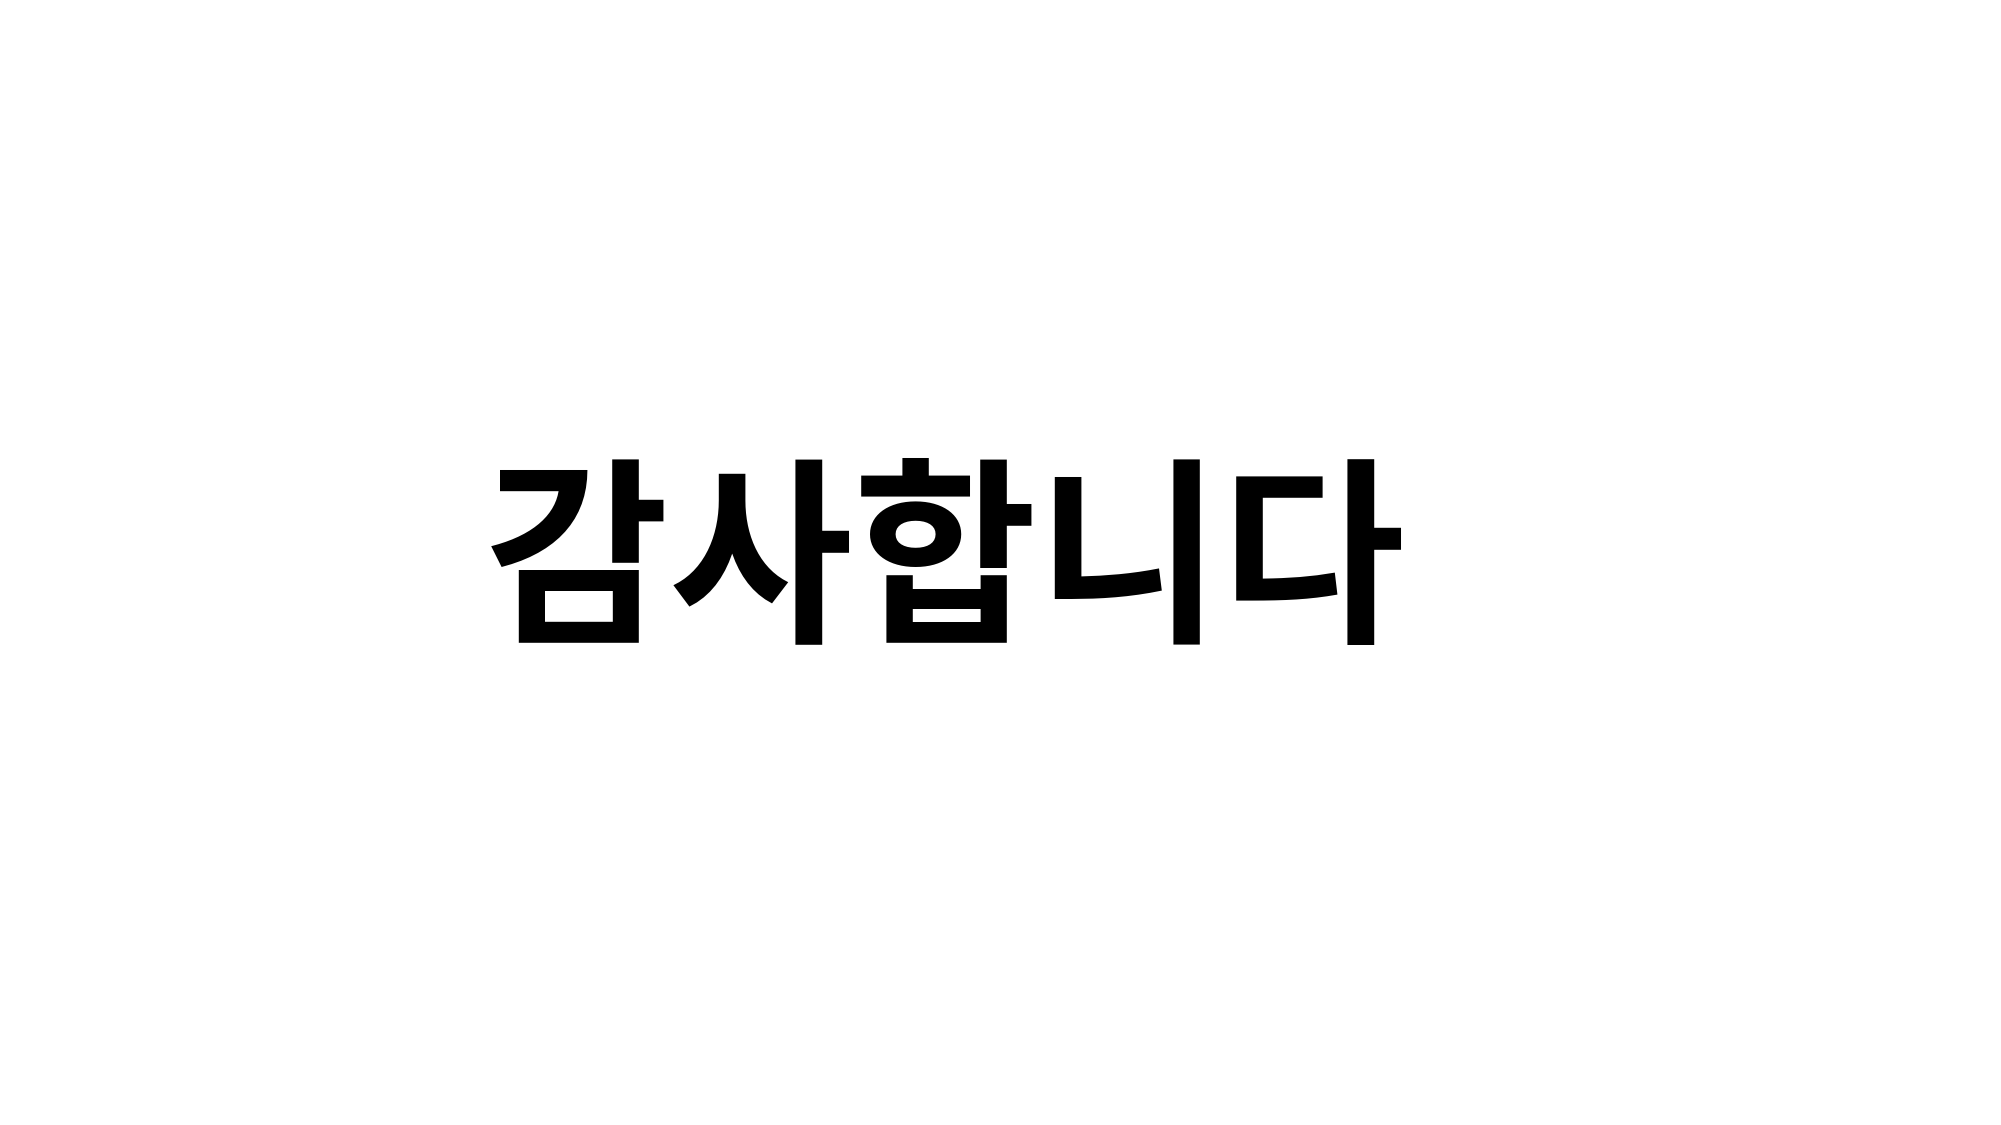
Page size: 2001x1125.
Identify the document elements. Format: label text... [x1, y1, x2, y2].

title 감사합니다 [470, 395, 1530, 730]
